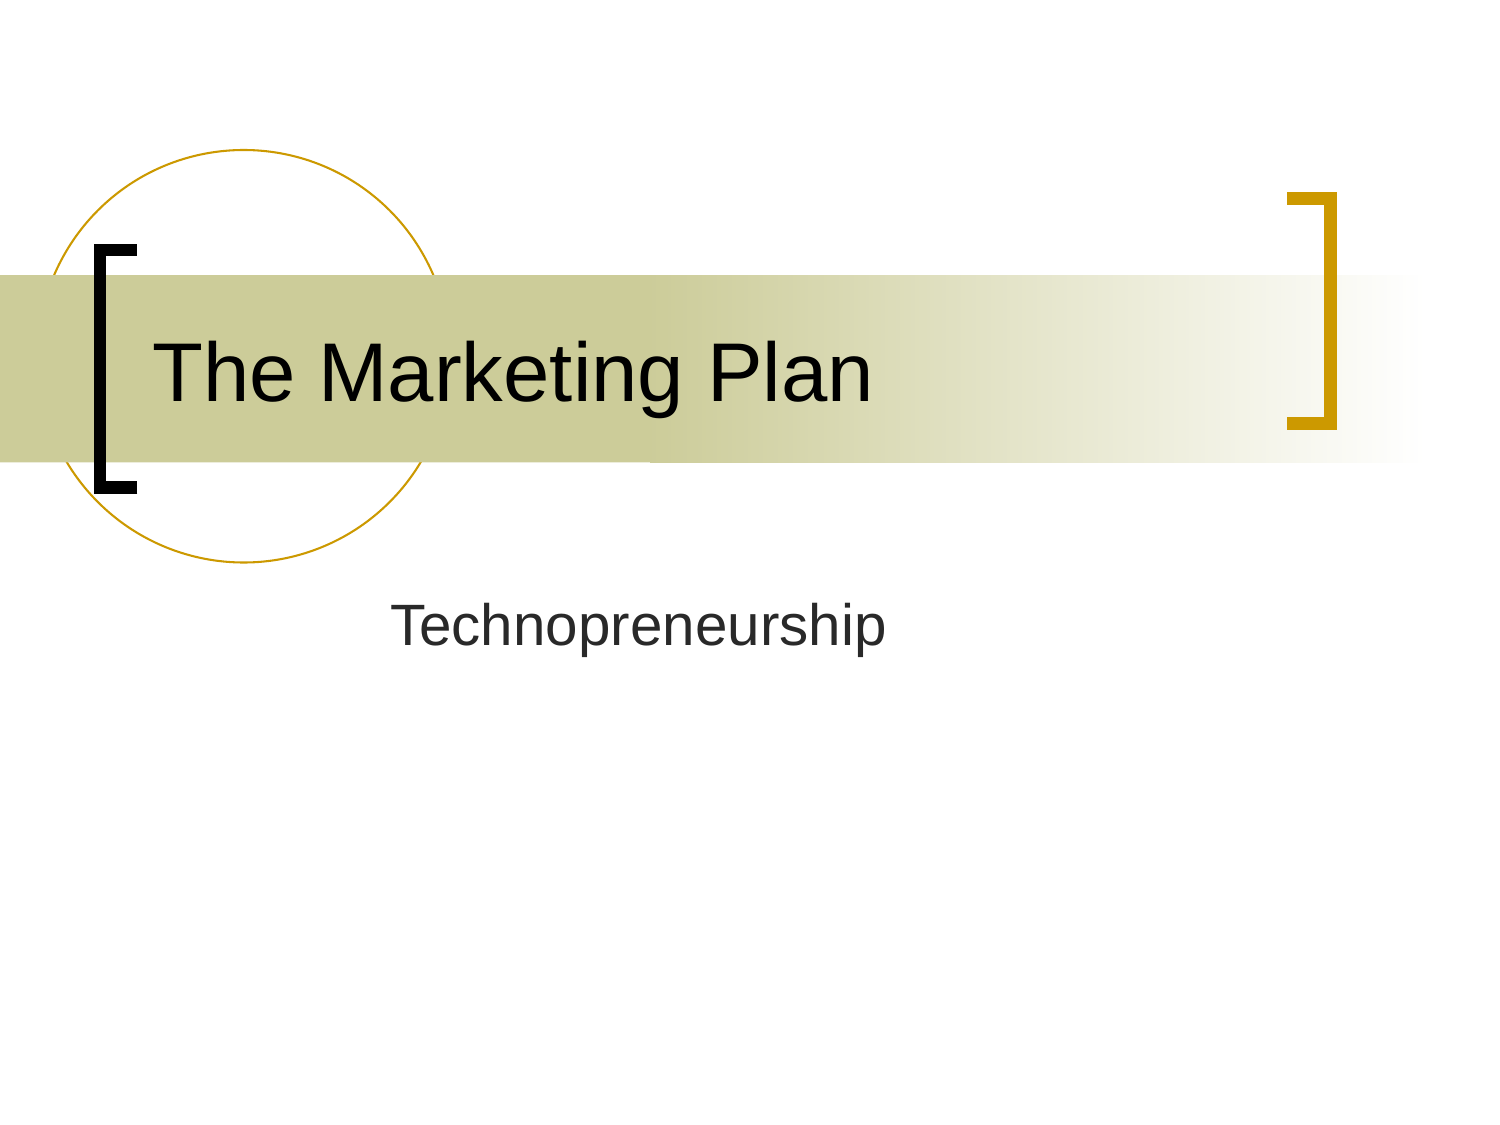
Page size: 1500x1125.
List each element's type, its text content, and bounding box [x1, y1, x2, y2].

subtitle Technopreneurship [375, 587, 1300, 900]
title The Marketing Plan [137, 236, 1300, 500]
